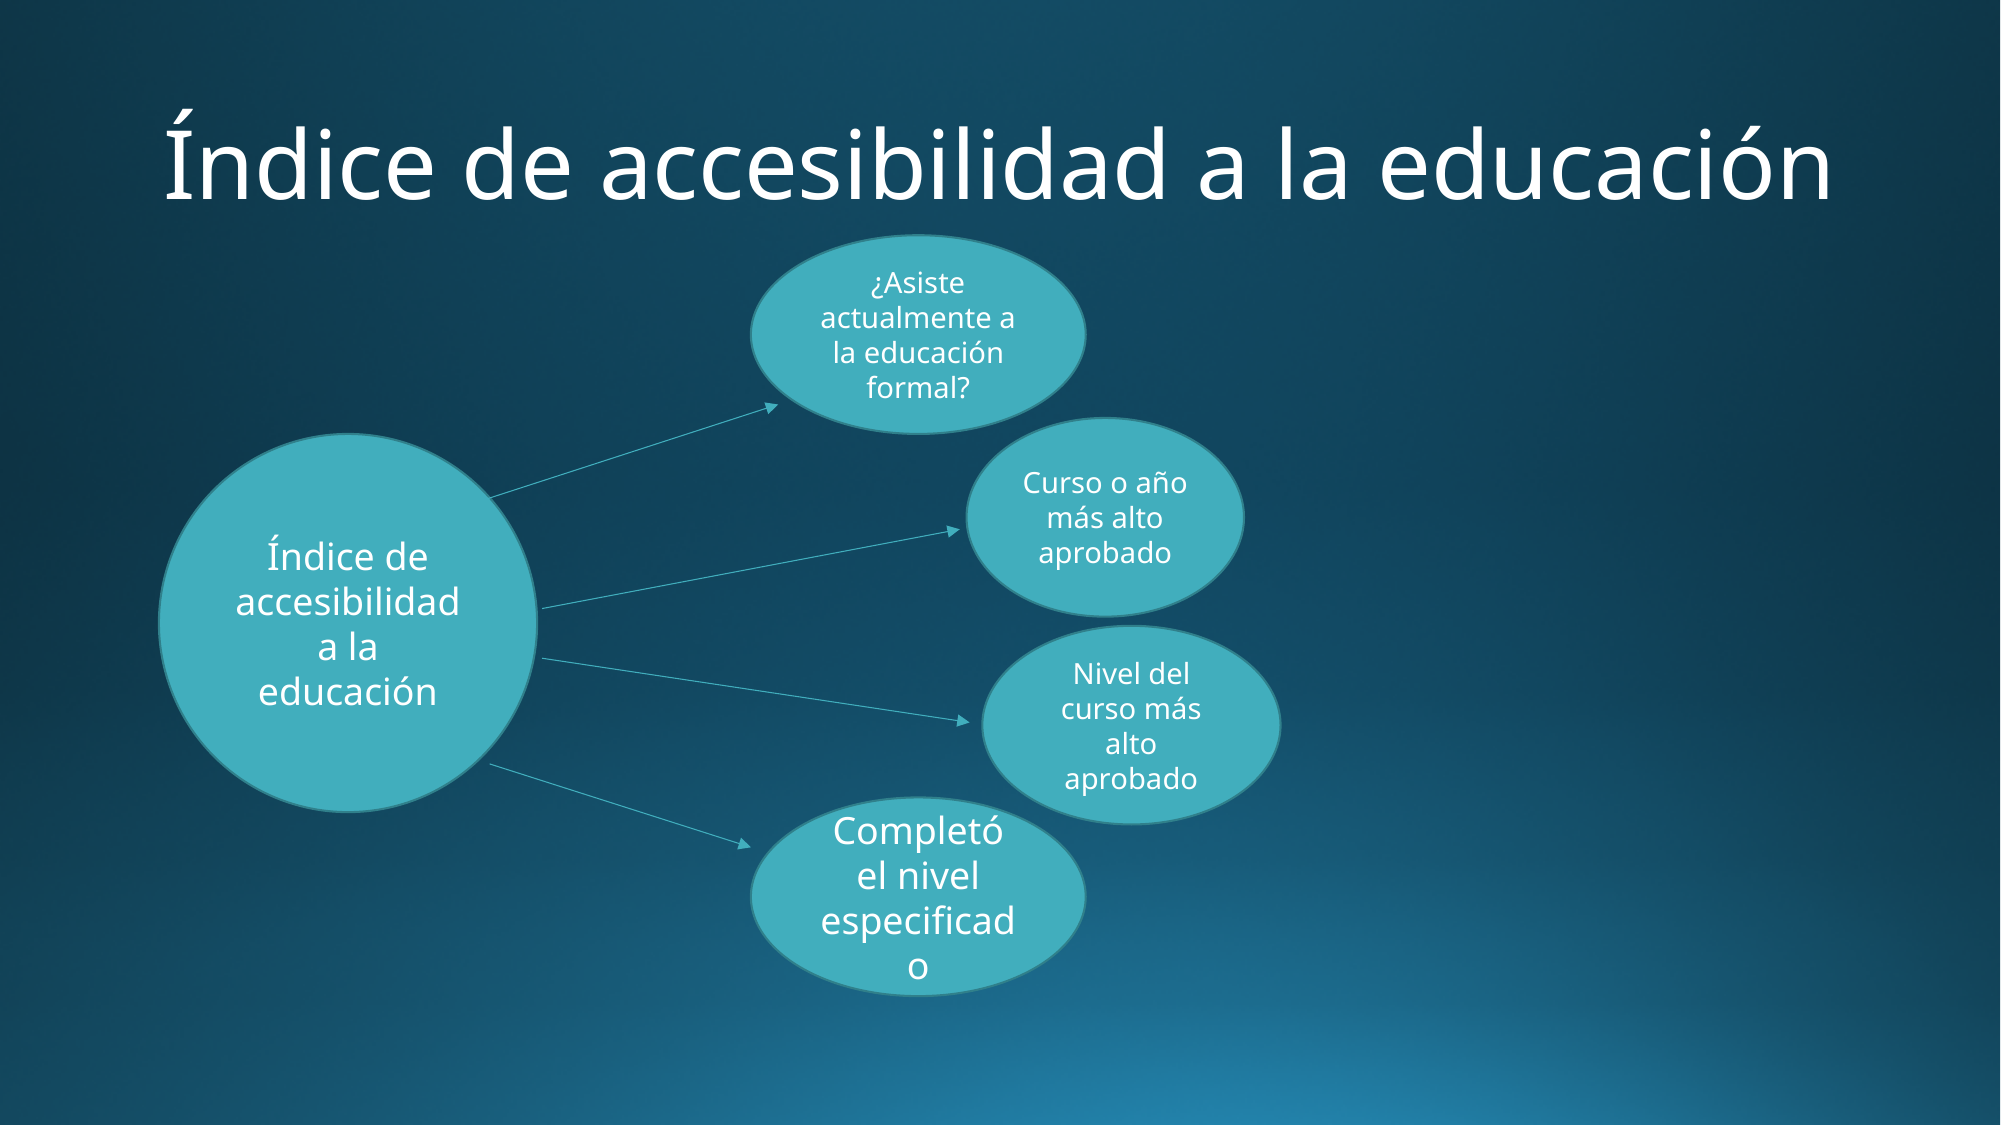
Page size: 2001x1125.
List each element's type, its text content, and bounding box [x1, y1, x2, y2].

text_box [486, 404, 779, 499]
text_box Nivel del curso más alto aprobado [981, 624, 1282, 826]
text_box Índice de accesibilidad a la educación [157, 432, 539, 814]
text_box ¿Asiste actualmente a la educación formal? [749, 234, 1087, 435]
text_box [489, 763, 751, 848]
picture [0, 0, 2001, 1125]
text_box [542, 529, 960, 609]
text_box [542, 658, 970, 723]
title Índice de accesibilidad a la educación [137, 59, 1863, 278]
text_box Completó el nivel especificado [749, 796, 1087, 998]
text_box Curso o año más alto aprobado [965, 416, 1246, 618]
